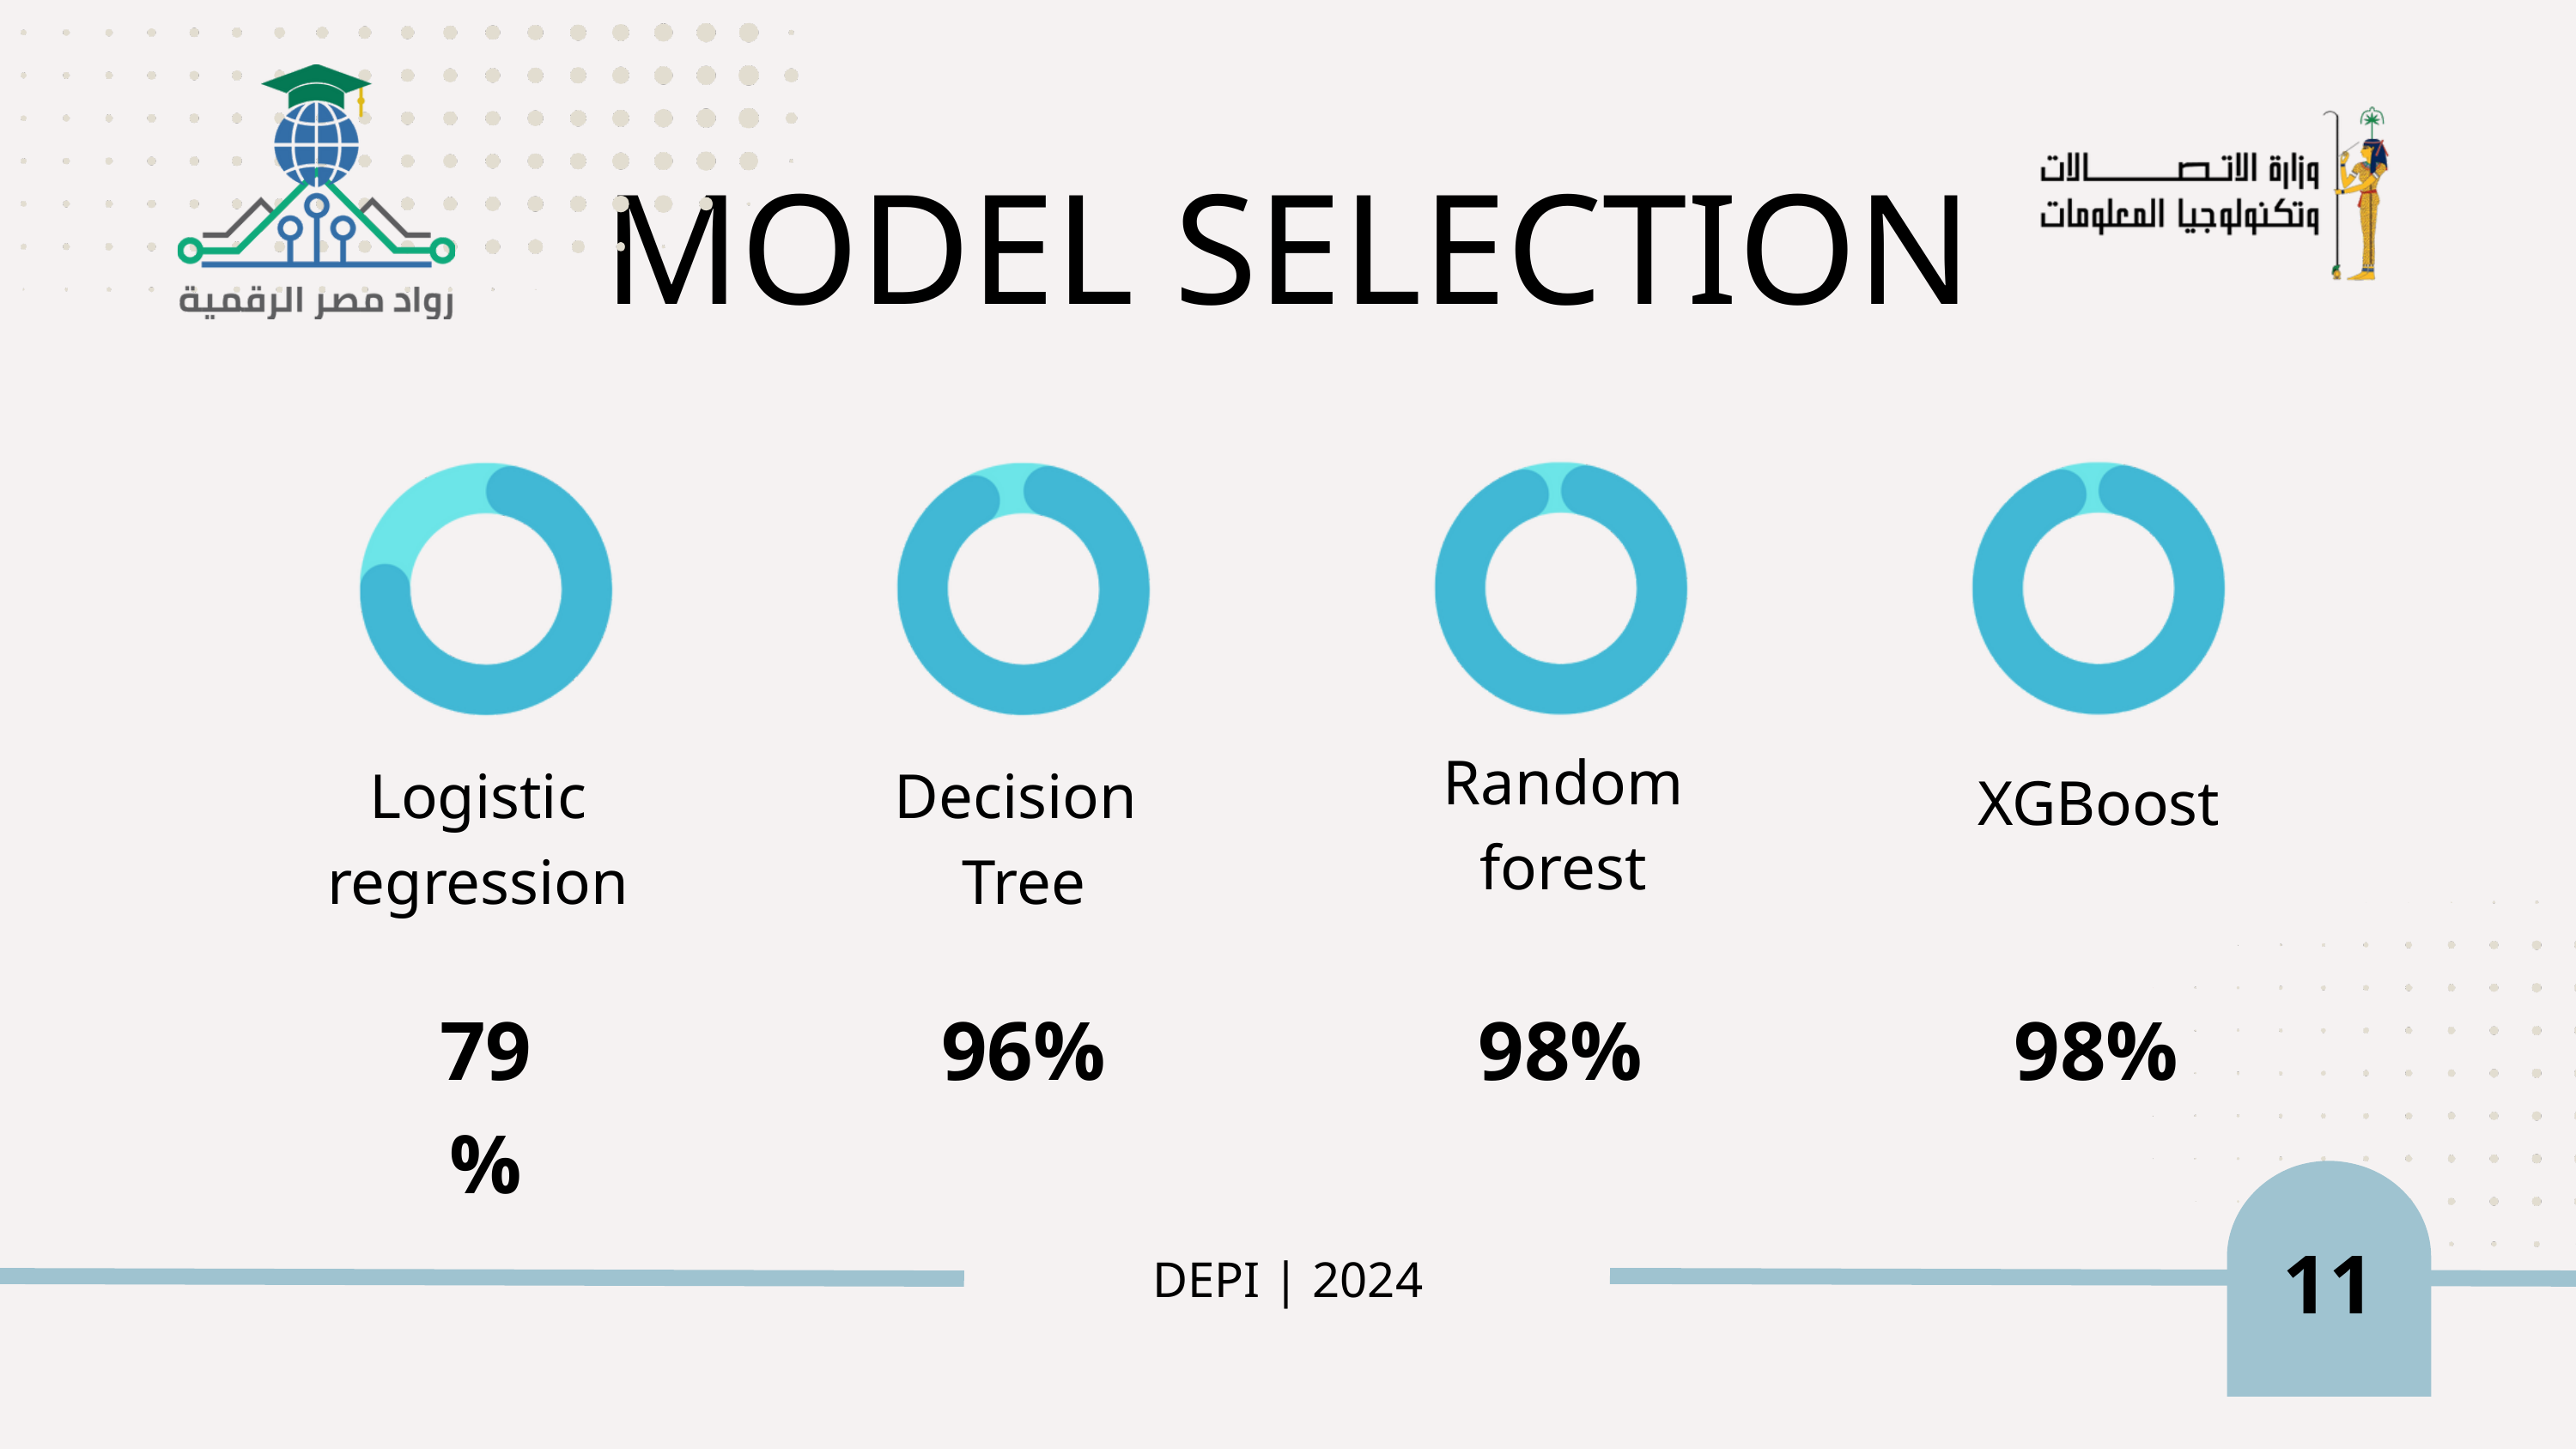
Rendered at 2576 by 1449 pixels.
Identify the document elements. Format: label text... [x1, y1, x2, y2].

text_box 79% [404, 984, 568, 1210]
text_box DEPI | 2024 [803, 1239, 1773, 1307]
text_box 98% [1475, 984, 1647, 1097]
picture [872, 438, 1176, 741]
text_box [0, 0, 799, 293]
text_box Decision Tree [742, 745, 1306, 917]
text_box Logistic regression [325, 745, 647, 917]
text_box MODEL SELECTION [359, 122, 2216, 336]
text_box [2227, 1160, 2432, 1397]
picture [1947, 438, 2251, 741]
text_box Random forest [1435, 748, 1692, 902]
text_box 98% [2011, 984, 2183, 1097]
text_box [177, 64, 455, 319]
text_box [2110, 898, 2576, 1247]
text_box 96% [936, 984, 1111, 1097]
text_box XGBoost [1971, 752, 2227, 838]
picture [334, 438, 638, 741]
picture [1410, 438, 1713, 741]
text_box [2012, 79, 2413, 305]
